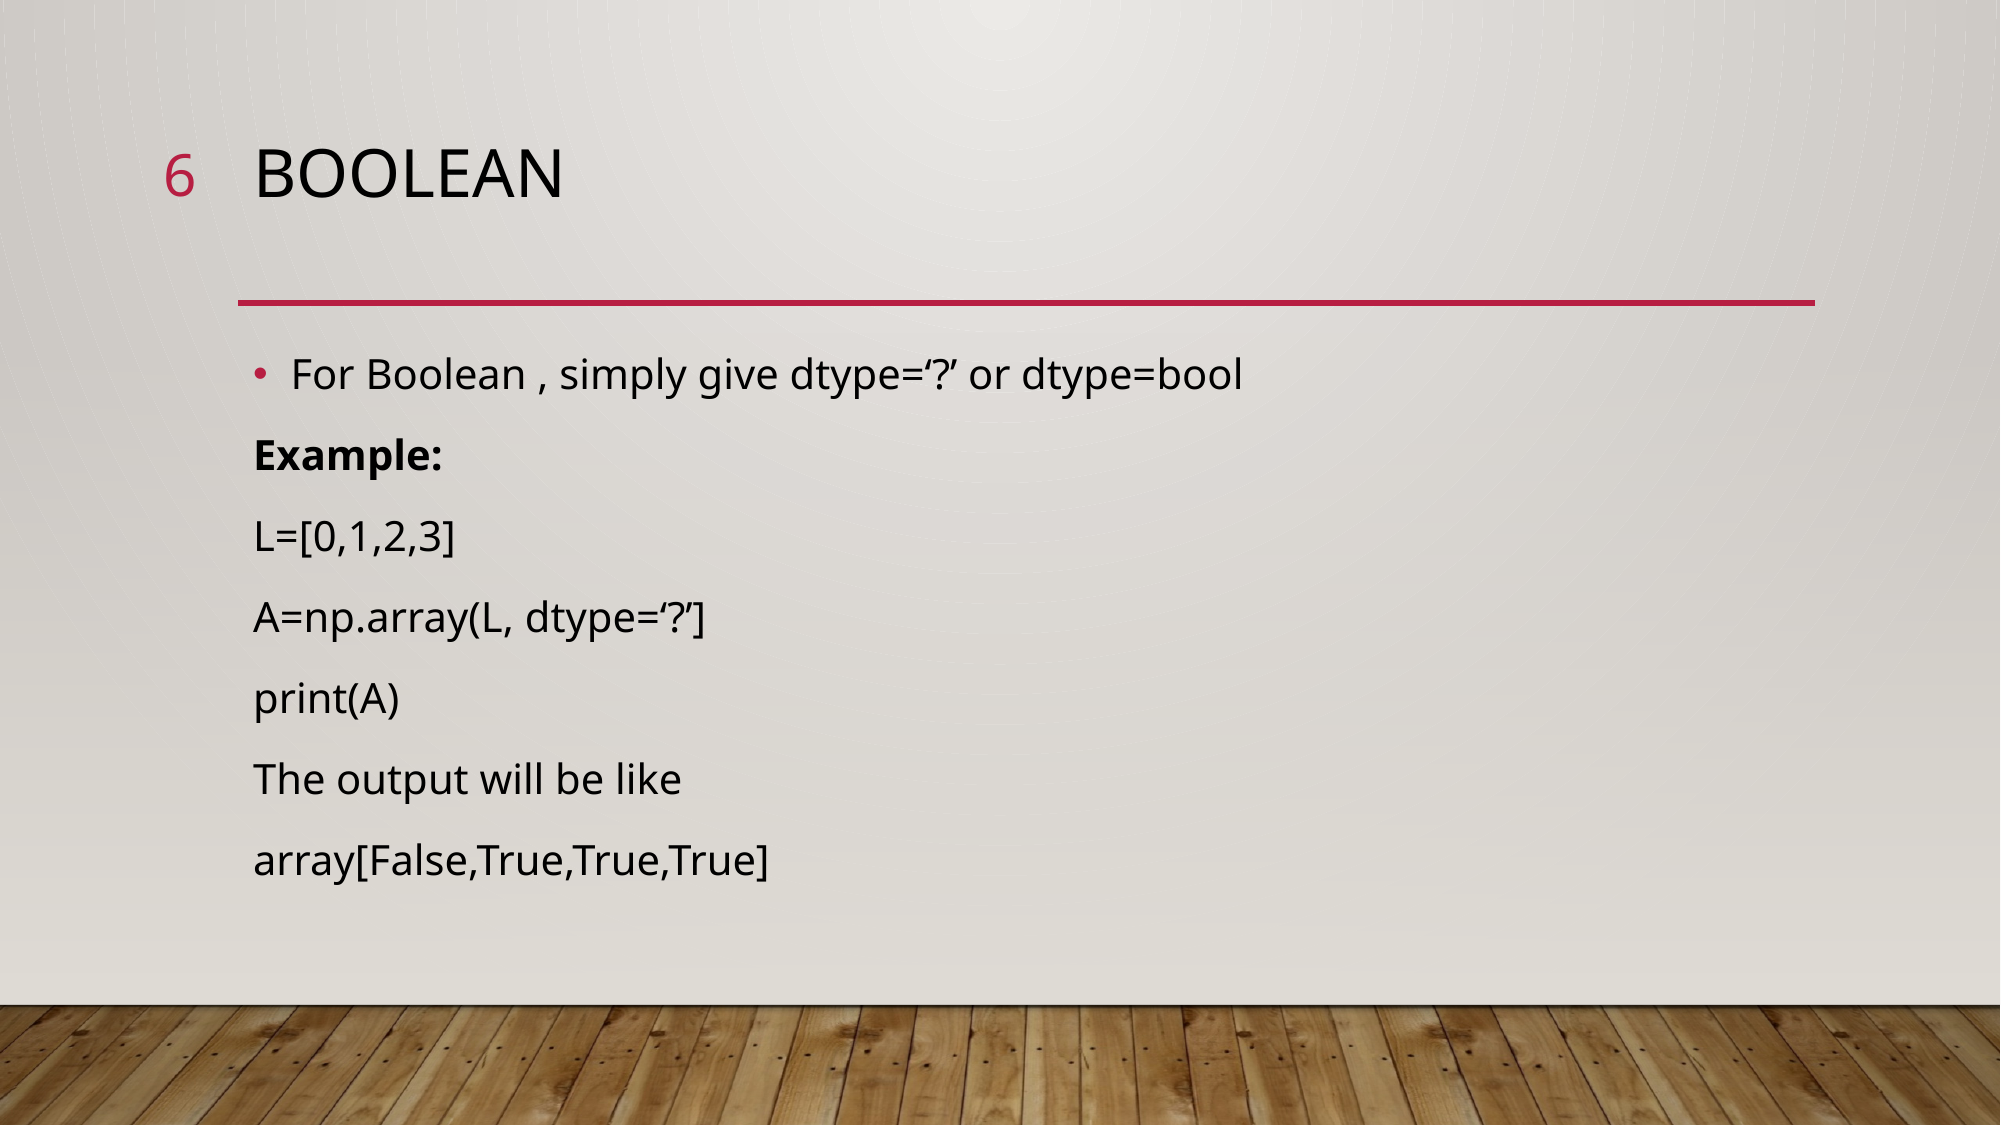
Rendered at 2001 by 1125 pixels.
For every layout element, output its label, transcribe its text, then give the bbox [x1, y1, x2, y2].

title Boolean [238, 131, 1814, 305]
slide_number 6 [78, 131, 212, 214]
list For Boolean , simply give dtype=‘?’ or dtype=bool Example: L=[0,1,2,3] A=np.array(L, dtype=‘?’] print(A) The output will be like array[False,True,True,True] [238, 330, 1814, 975]
picture [0, 1005, 2000, 1125]
